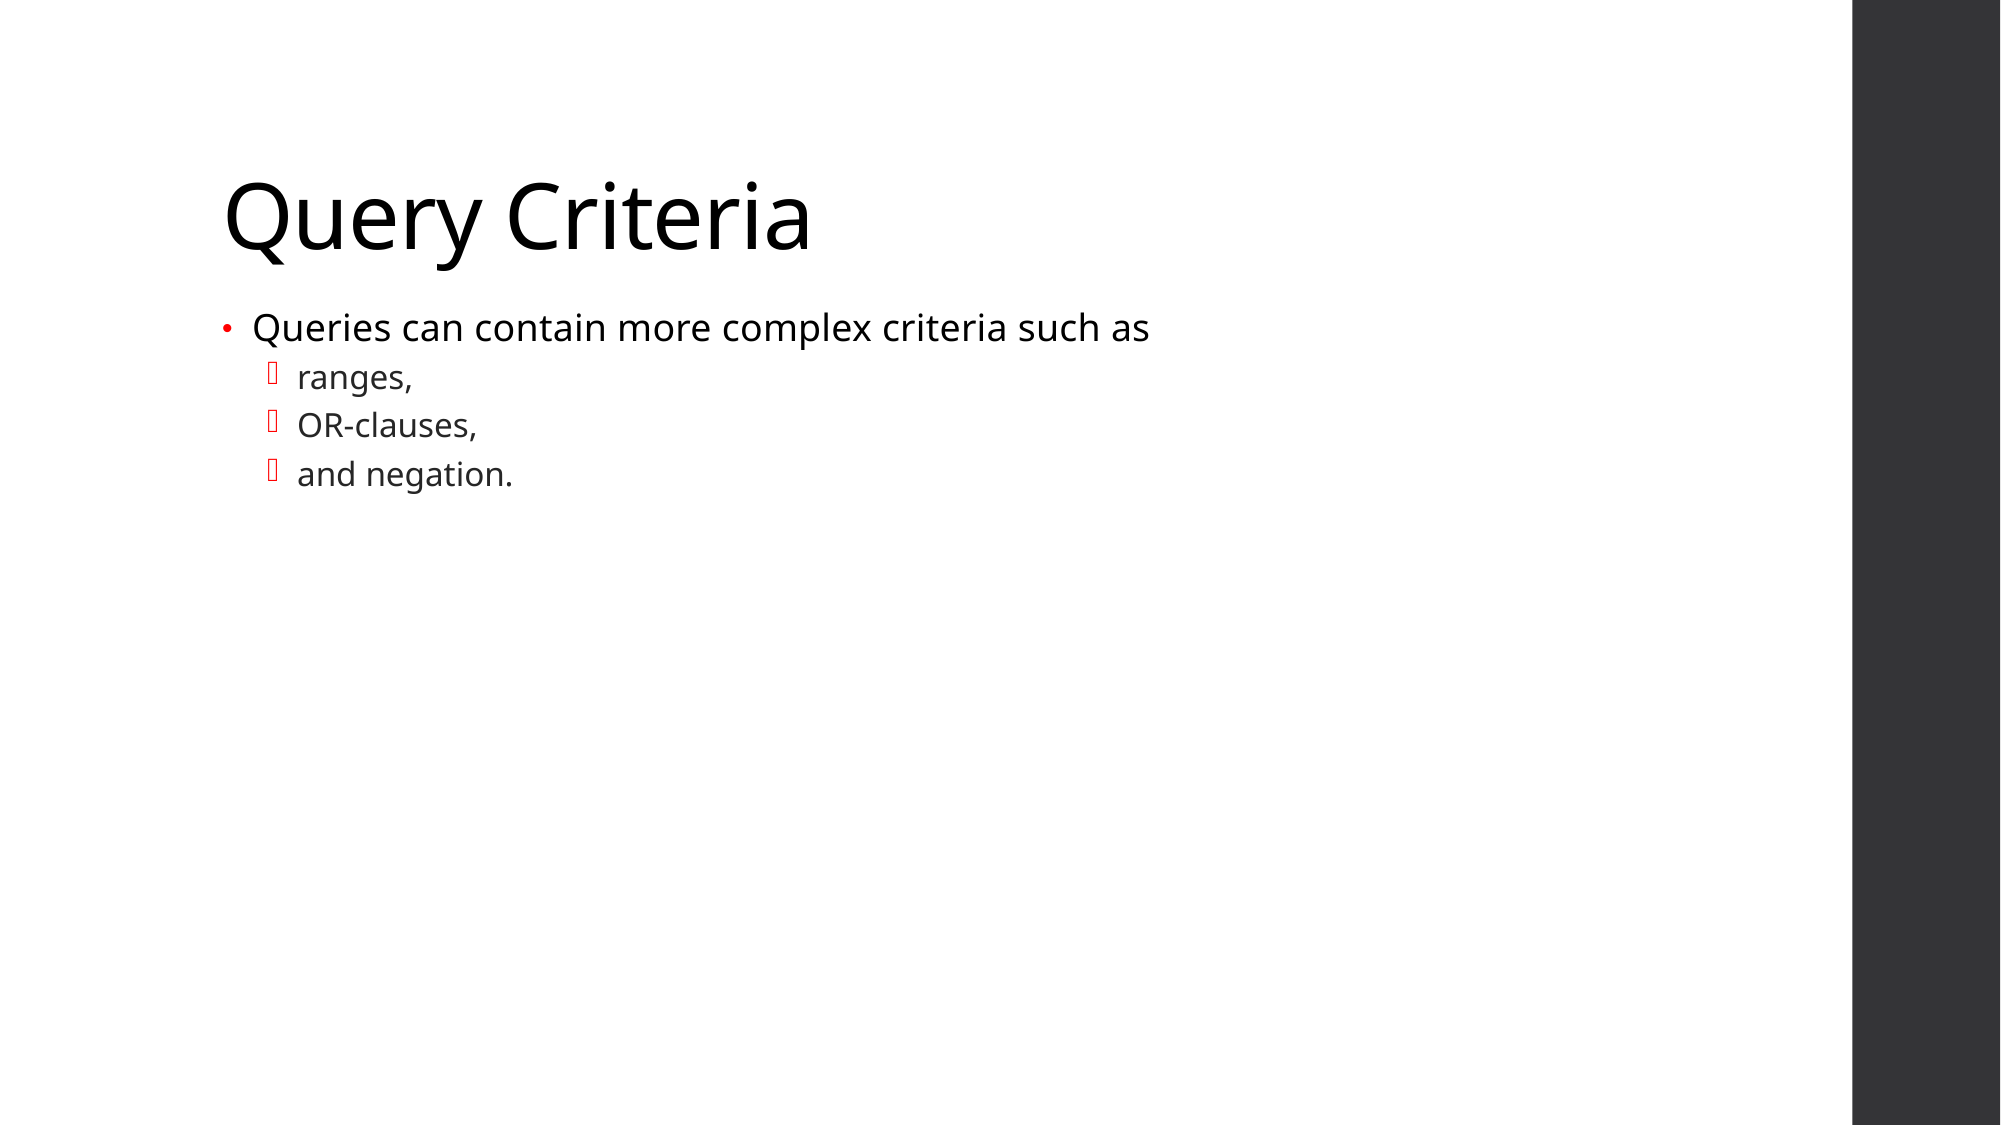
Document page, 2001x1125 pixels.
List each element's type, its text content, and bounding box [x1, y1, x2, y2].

list Queries can contain more complex criteria such as ranges, OR-clauses, and negation. [206, 299, 1617, 1014]
title Query Criteria [206, 60, 1797, 278]
